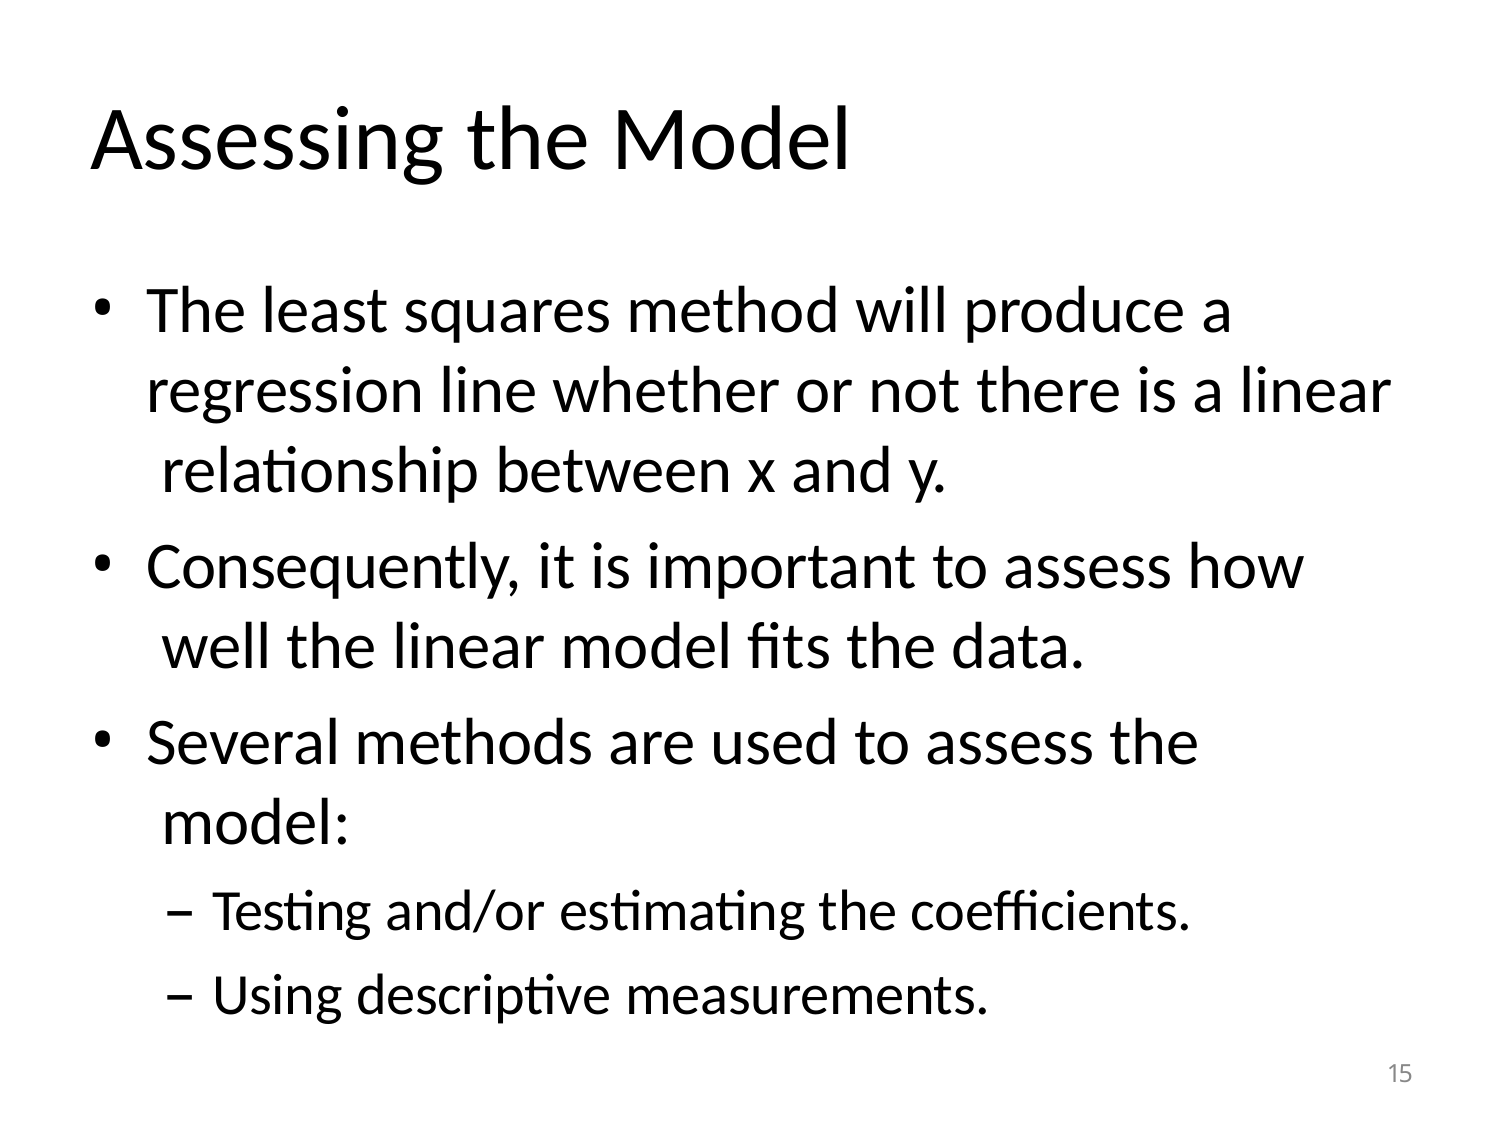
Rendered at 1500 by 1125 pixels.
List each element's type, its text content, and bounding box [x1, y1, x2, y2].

slide_number 10 [1380, 1056, 1417, 1125]
title Assessing the Model [87, 75, 856, 263]
text_box The least squares method will produce a regression line whether or not there is a linear relationship between x and y. Consequently, it is important to assess how well the linear model fits the data. Several methods are used to assess the model: Testing and/or estimating the coefficients. Using descriptive measurements. [87, 263, 1402, 1027]
